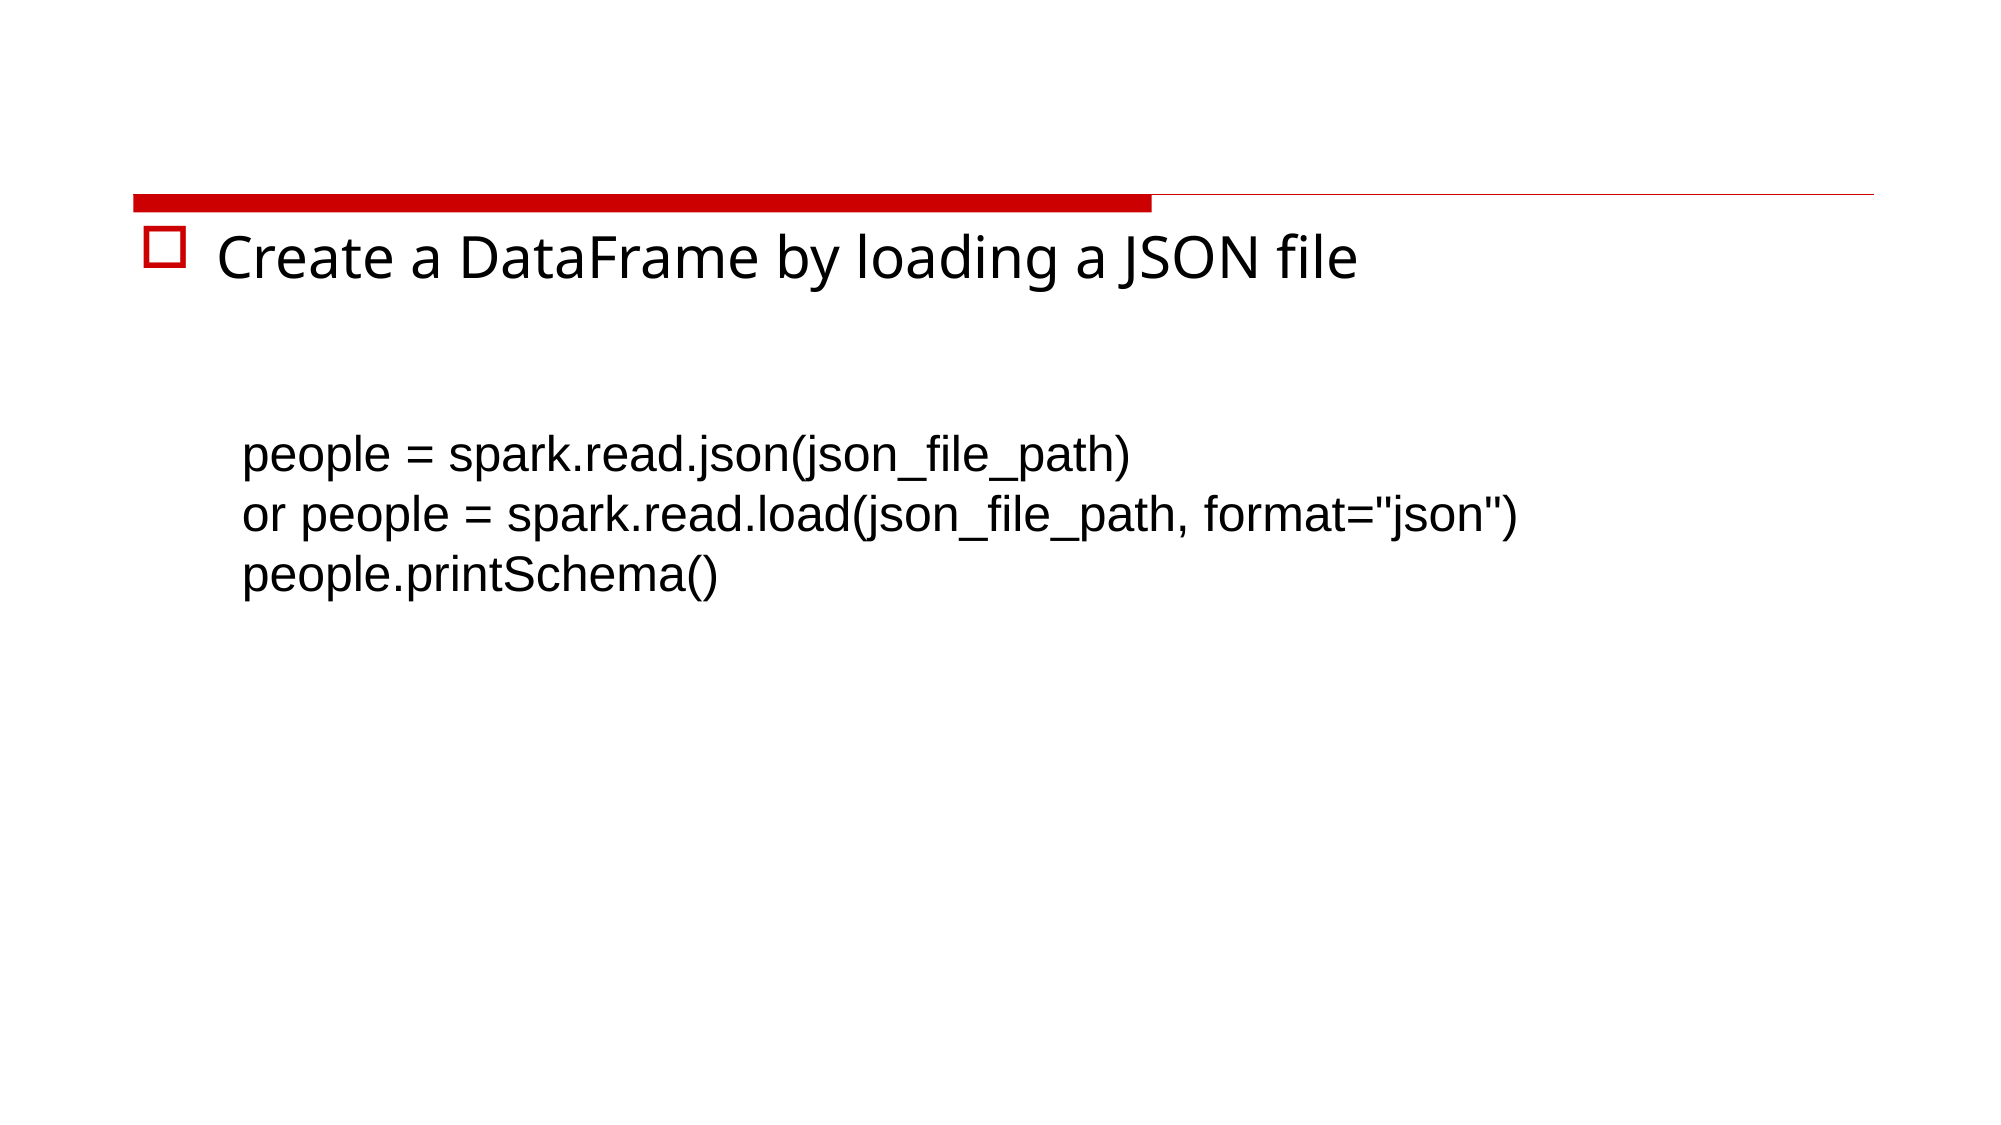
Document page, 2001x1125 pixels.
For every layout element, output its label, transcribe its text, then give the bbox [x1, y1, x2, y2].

text_box people = spark.read.json(json_file_path) or people = spark.read.load(json_file_path, format="json") people.printSchema() [213, 413, 1535, 609]
list Create a DataFrame by loading a JSON file [123, 212, 1874, 1025]
